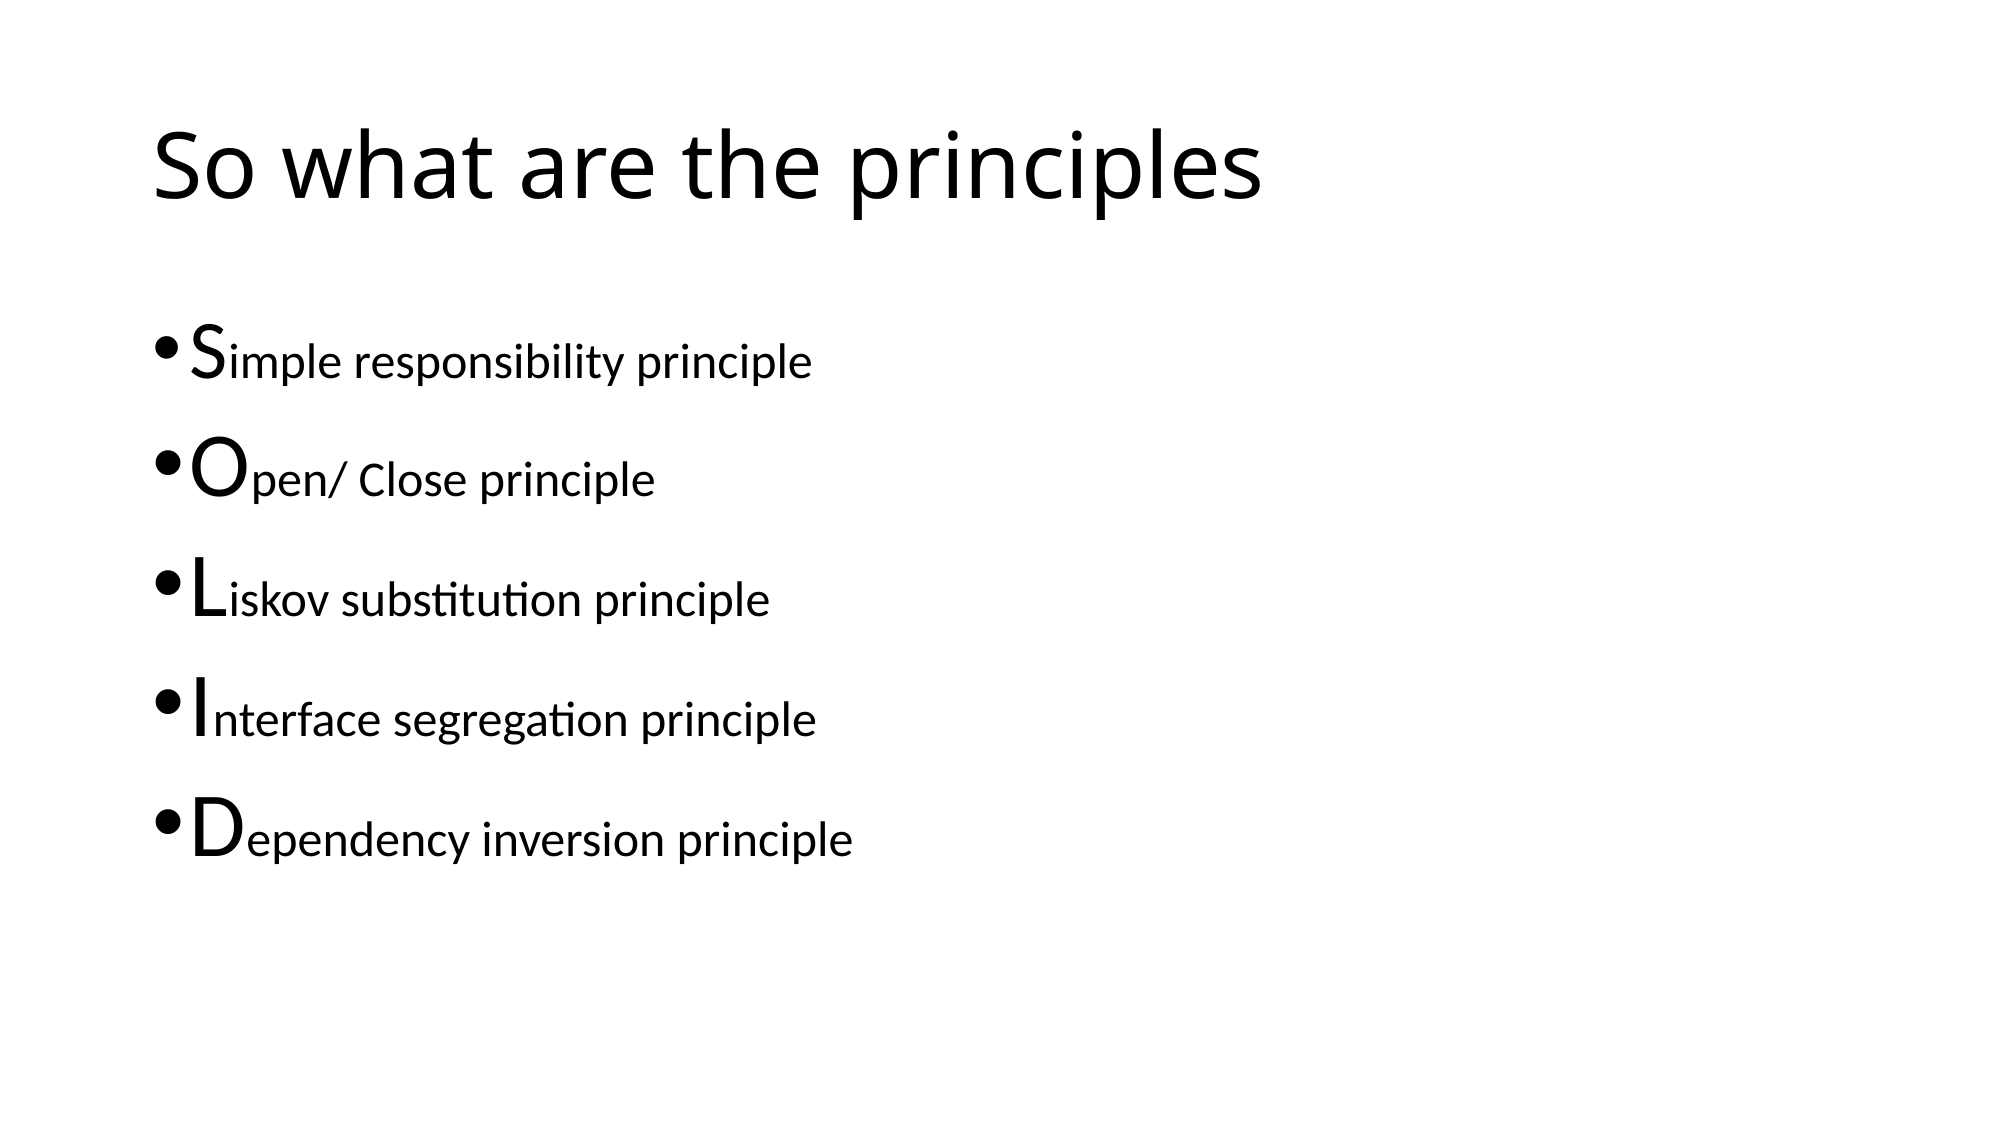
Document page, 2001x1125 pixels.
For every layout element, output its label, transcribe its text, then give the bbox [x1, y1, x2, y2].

title So what are the principles [137, 59, 1863, 278]
list Simple responsibility principle Open/ Close principle Liskov substitution principle Interface segregation principle Dependency inversion principle [137, 299, 1863, 1014]
